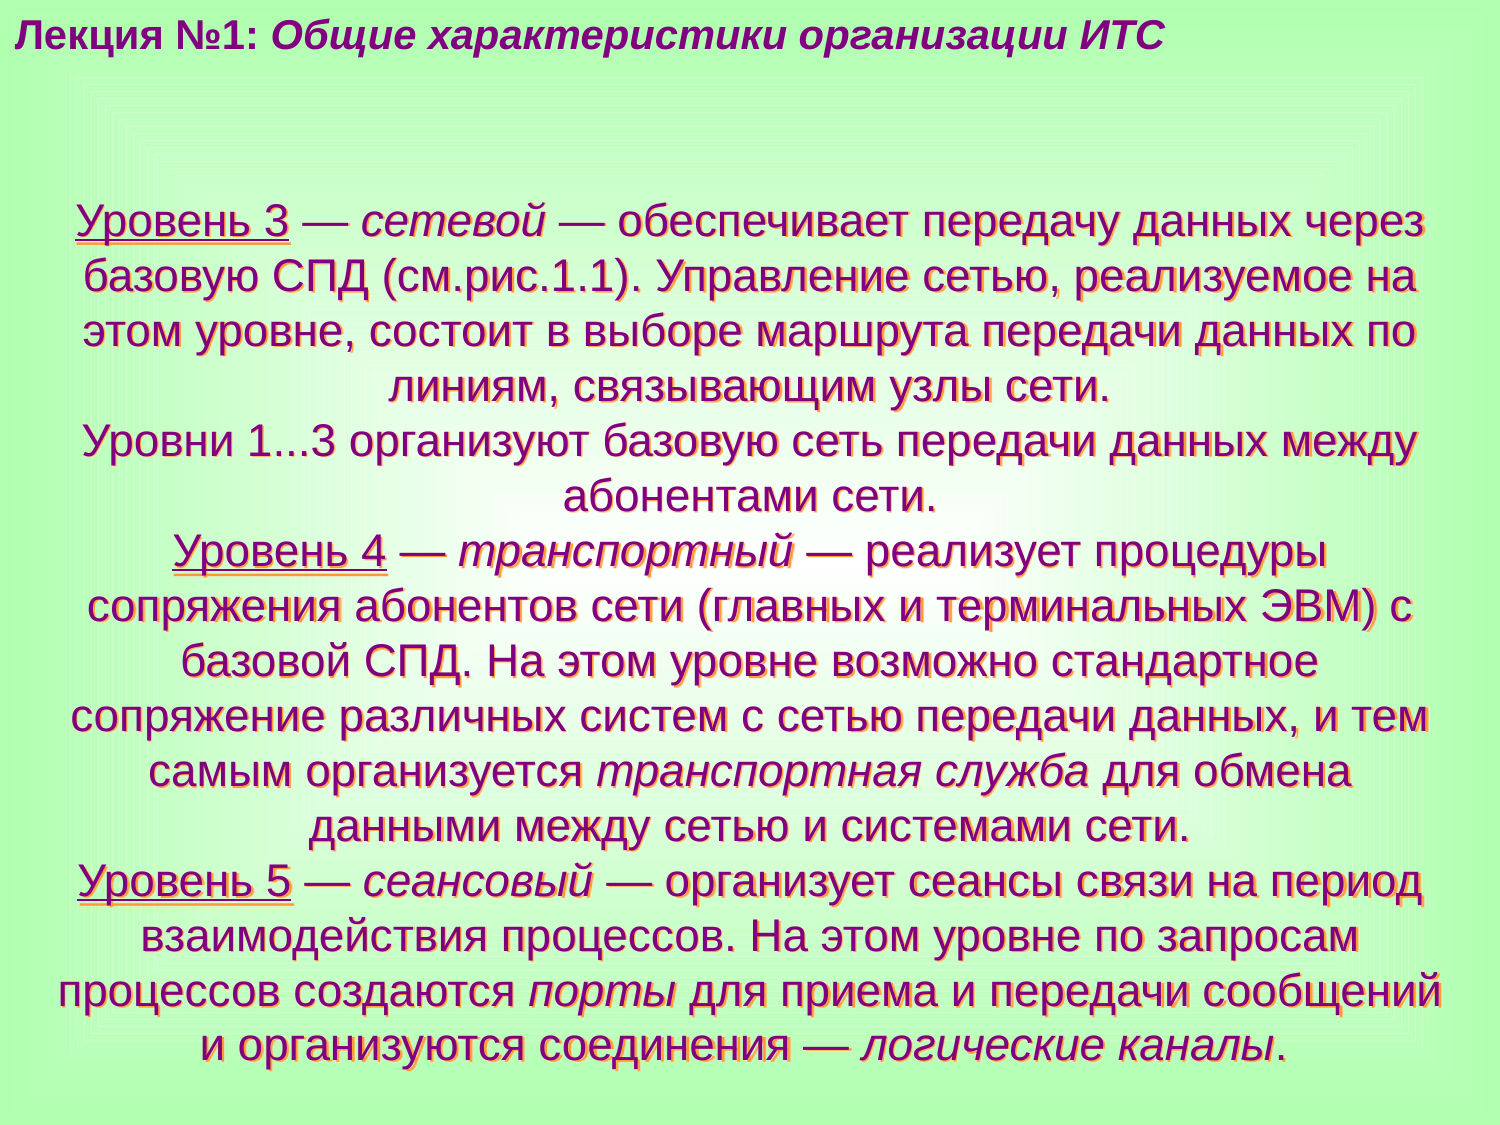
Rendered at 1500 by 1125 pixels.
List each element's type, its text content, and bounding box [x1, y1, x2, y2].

text_box Лекция №1: Общие характеристики организации ИТС [0, 0, 1217, 65]
text_box Уровень 3 — сетевой — обеспечивает передачу данных через базовую СПД (см.рис.1.1). Управление сетью, реализуемое на этом уровне, состоит в выборе маршрута передачи данных по линиям, связывающим узлы сети. Уровни 1...3 организуют базовую сеть передачи данных между абонентами сети. Уровень 4 — транспортный — реализует процедуры сопряжения абонентов сети (главных и терминальных ЭВМ) с базовой СПД. На этом уровне возможно стандартное сопряжение различных систем с сетью передачи данных, и тем самым организуется транспортная служба для обмена данными между сетью и системами сети. Уровень 5 — сеансовый — организует сеансы связи на период взаимодействия процессов. На этом уровне по запросам процессов создаются порты для приема и передачи сообщений и организуются соединения — логические каналы. [41, 183, 1459, 1078]
